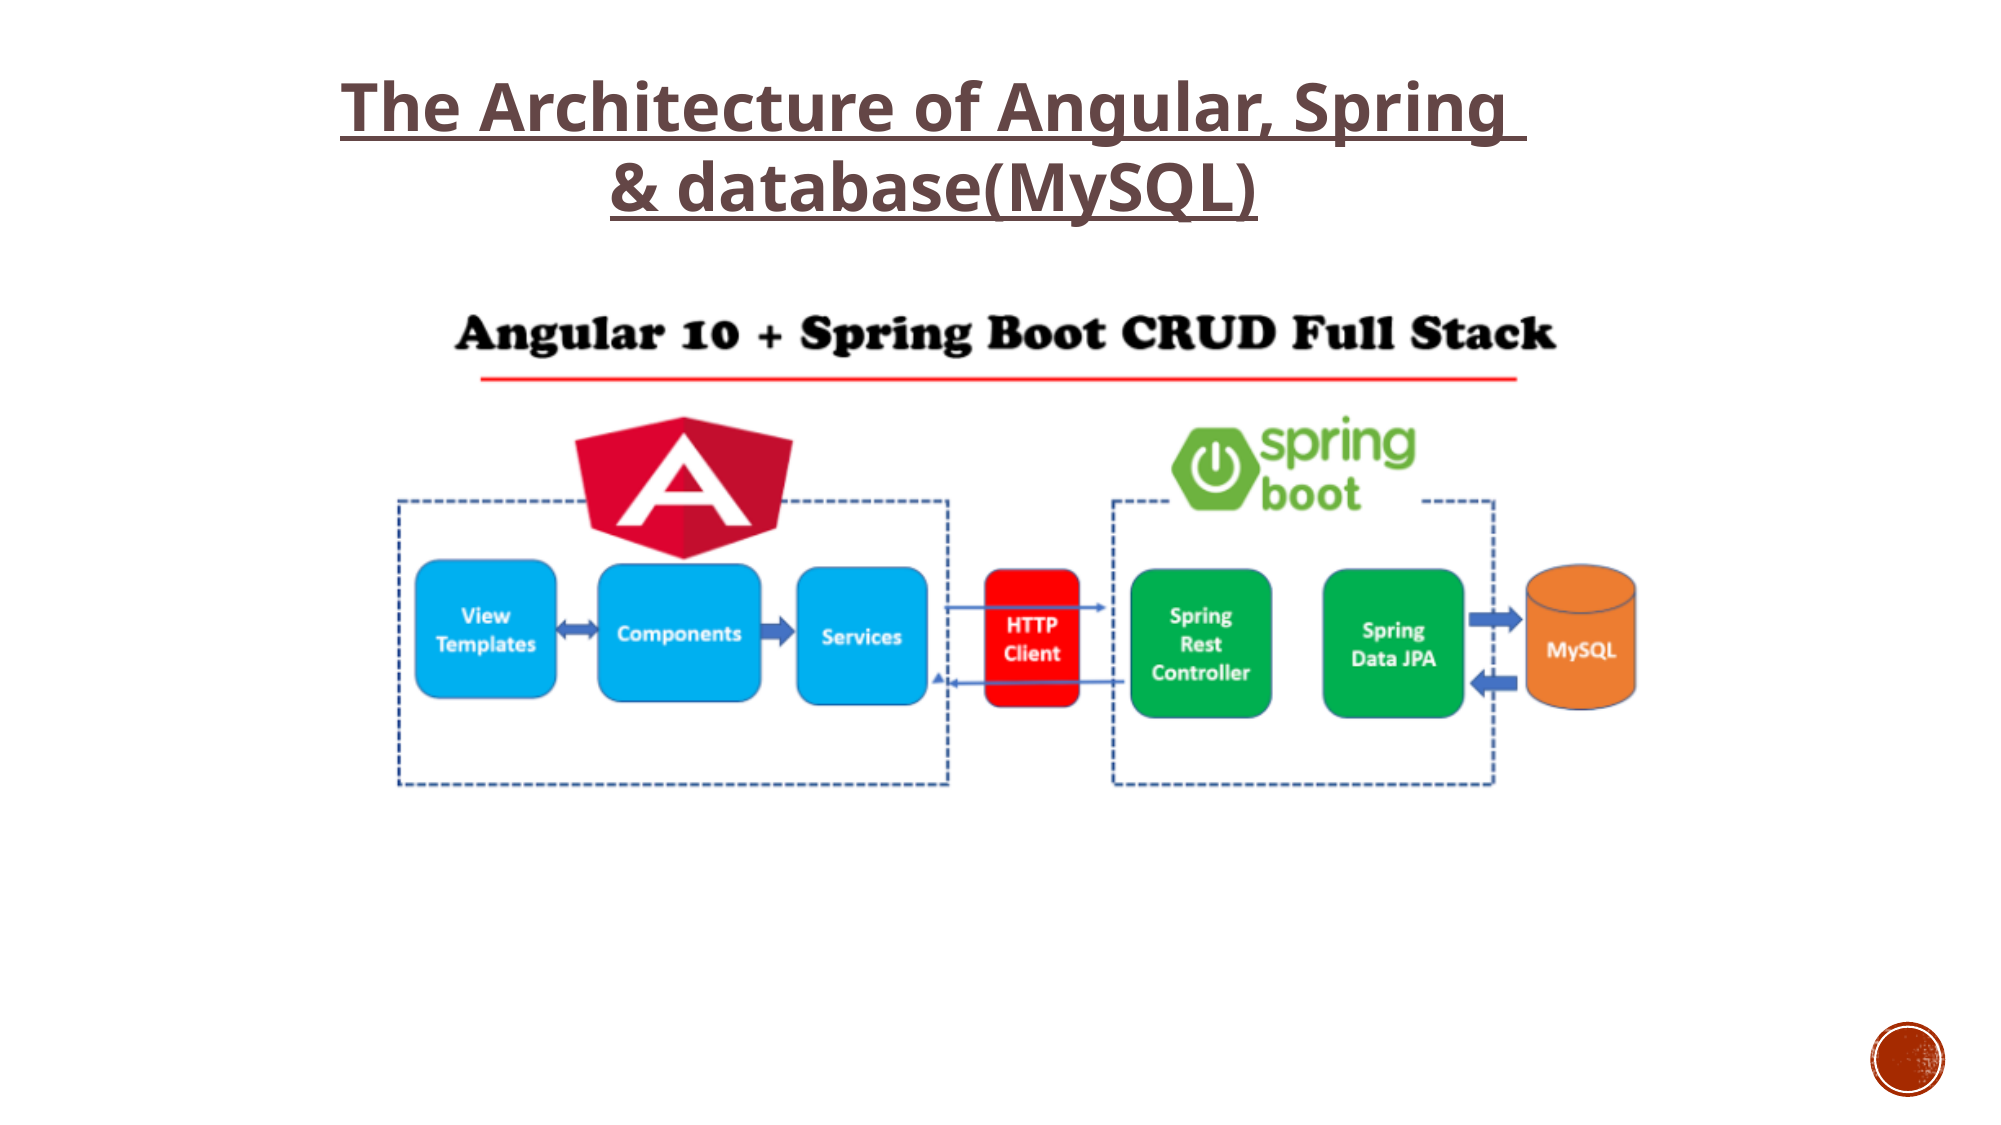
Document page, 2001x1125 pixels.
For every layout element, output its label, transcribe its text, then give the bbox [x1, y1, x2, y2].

text_box The Architecture of Angular, Spring & database(MySQL) [198, 57, 1670, 312]
picture [393, 297, 1650, 811]
